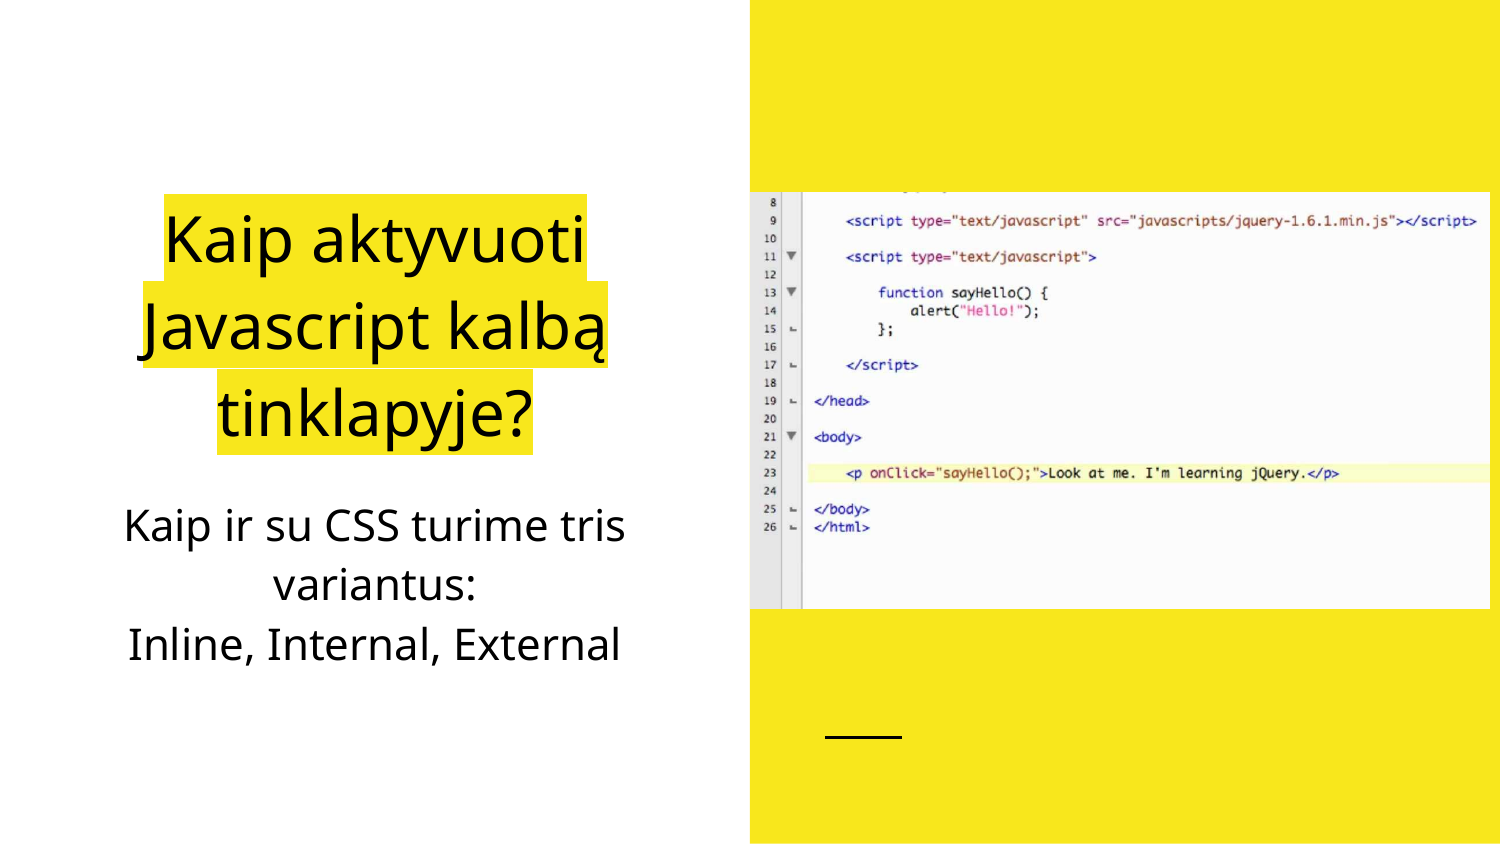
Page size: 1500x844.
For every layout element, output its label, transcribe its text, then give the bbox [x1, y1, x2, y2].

subtitle Kaip ir su CSS turime tris variantus: Inline, Internal, External [43, 479, 708, 700]
title Kaip aktyvuoti Javascript kalbą tinklapyje? [43, 177, 708, 471]
picture [749, 191, 1490, 609]
